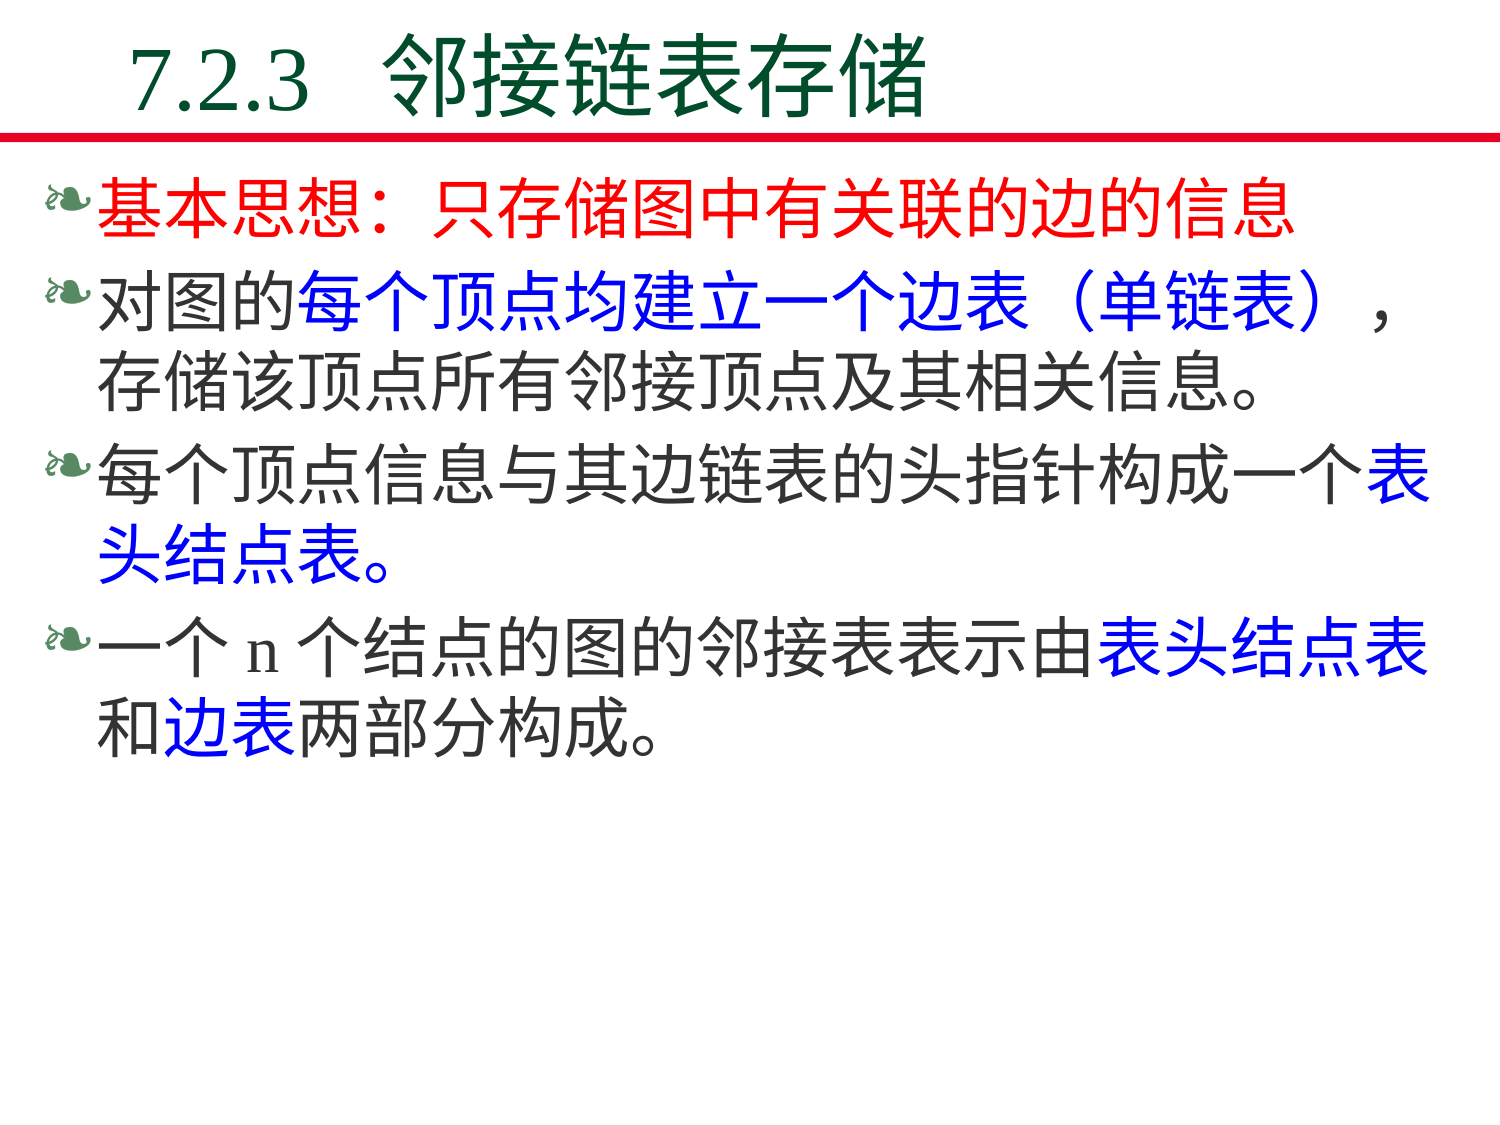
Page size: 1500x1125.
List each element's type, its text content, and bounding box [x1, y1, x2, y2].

title 7.2.3 邻接链表存储 [112, 38, 1388, 137]
list 基本思想：只存储图中有关联的边的信息 对图的每个顶点均建立一个边表（单链表），存储该顶点所有邻接顶点及其相关信息。 每个顶点信息与其边链表的头指针构成一个表头结点表。 一个n个结点的图的邻接表表示由表头结点表和边表两部分构成。 [25, 158, 1481, 1001]
